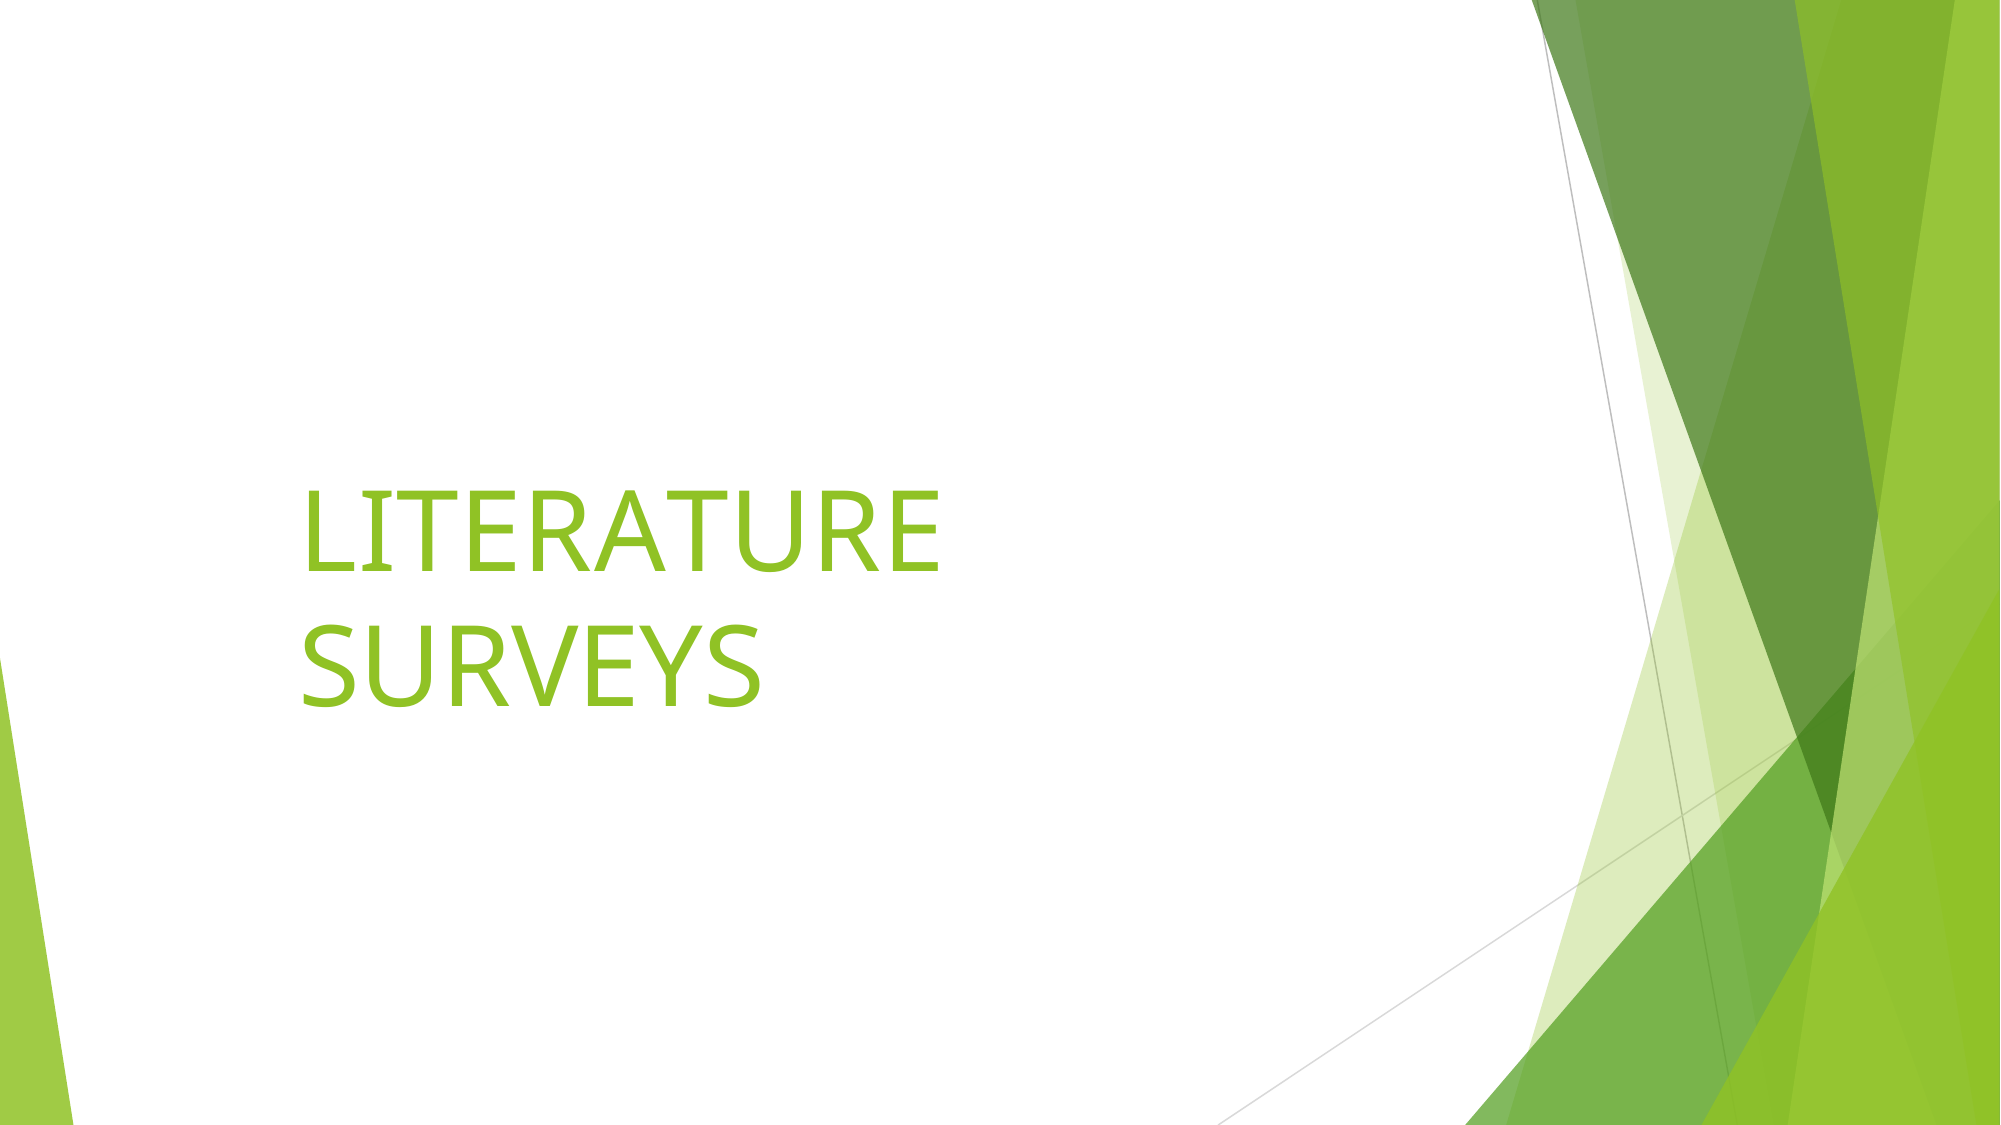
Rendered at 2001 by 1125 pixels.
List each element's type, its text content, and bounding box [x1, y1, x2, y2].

title LITERATURE SURVEYS [296, 456, 1366, 729]
